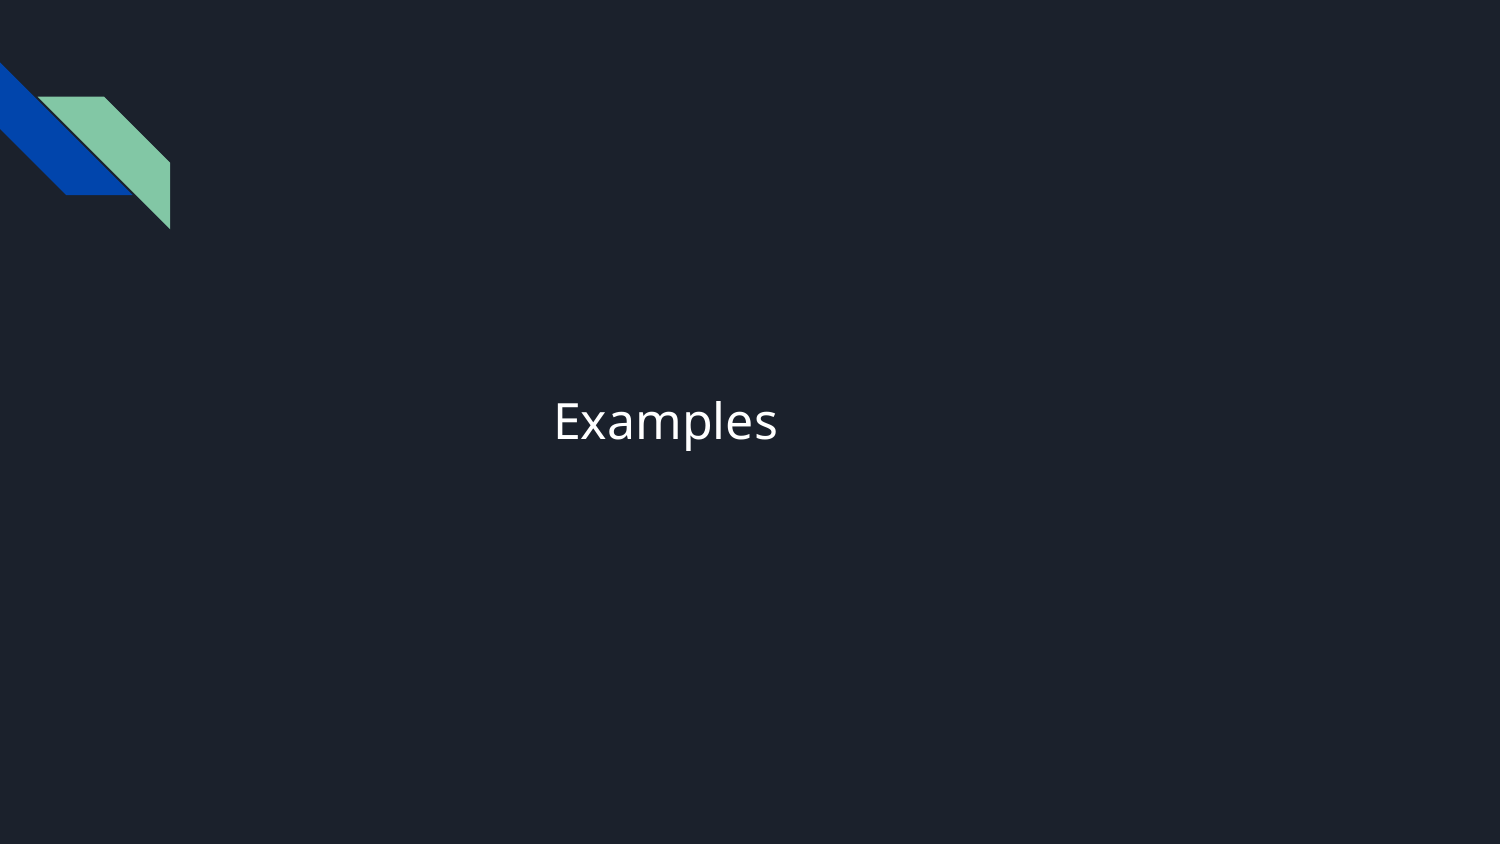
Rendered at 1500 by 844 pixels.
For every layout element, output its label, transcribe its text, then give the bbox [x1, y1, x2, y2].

title Examples [538, 374, 1500, 525]
